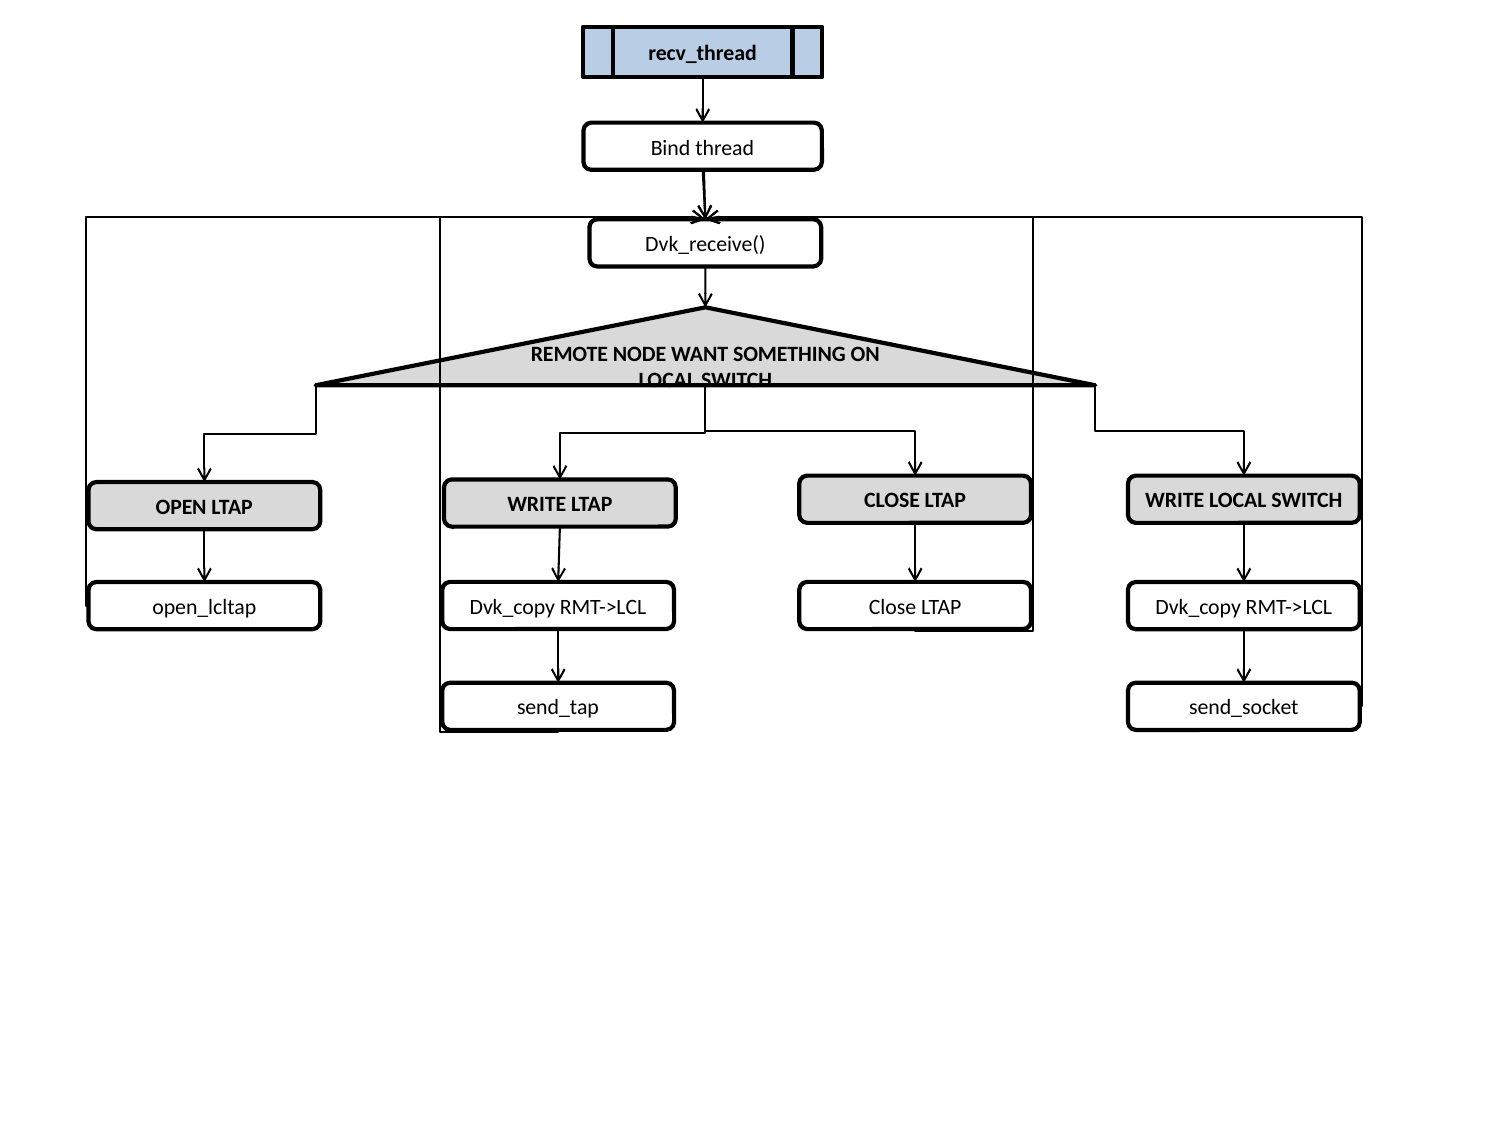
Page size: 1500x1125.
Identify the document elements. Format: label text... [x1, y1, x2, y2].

text_box Bind thread [581, 120, 825, 172]
text_box recv_thread [581, 25, 824, 79]
text_box send_tap [441, 680, 677, 732]
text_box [605, 319, 700, 530]
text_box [376, 400, 700, 549]
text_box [705, 219, 1361, 707]
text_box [88, 219, 703, 606]
text_box send_socket [1125, 713, 1362, 733]
text_box open_lcltap [86, 611, 323, 632]
text_box Dvk_copy RMT->LCL [441, 614, 677, 632]
